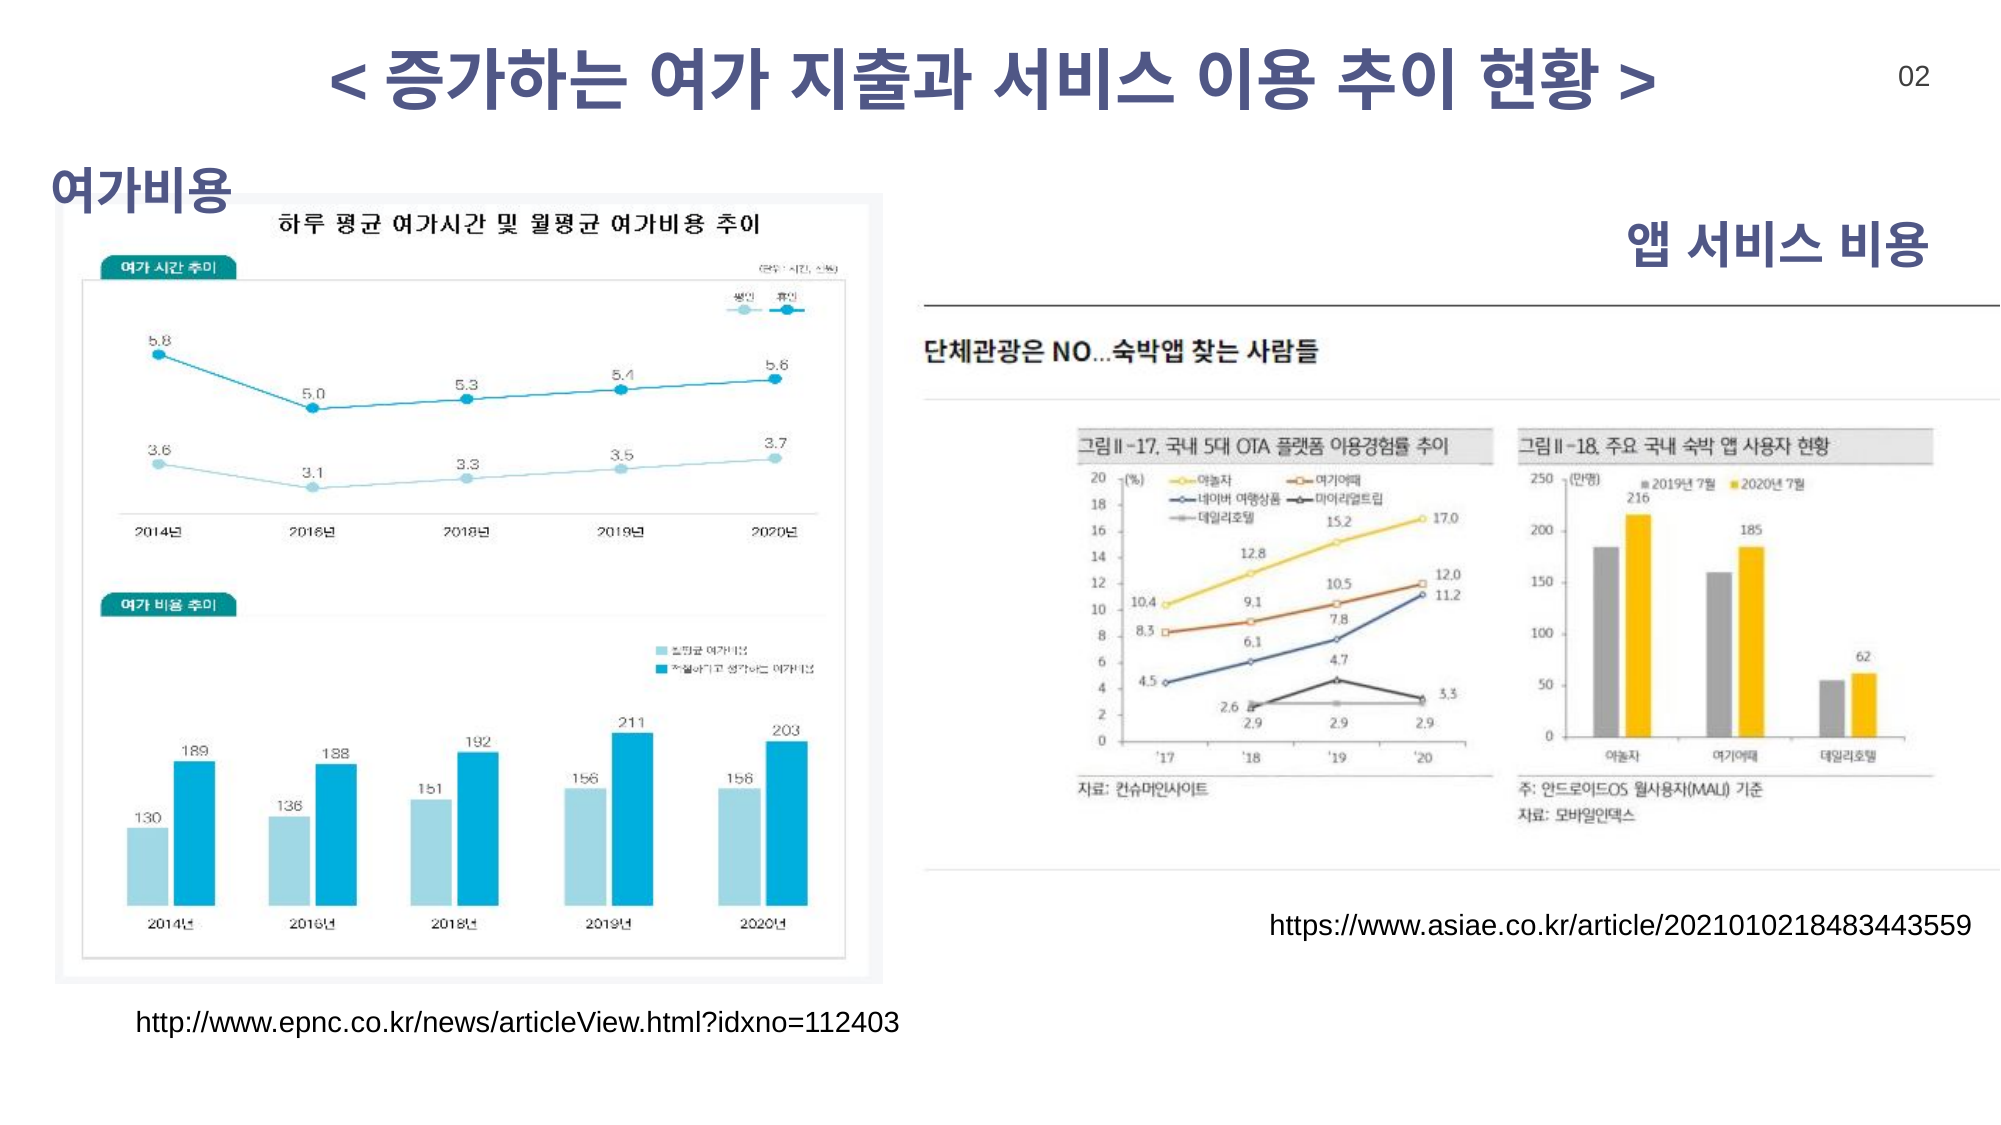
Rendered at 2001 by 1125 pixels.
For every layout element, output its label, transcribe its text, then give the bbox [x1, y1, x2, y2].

text_box https://www.asiae.co.kr/article/2021010218483443559 [1254, 908, 2000, 949]
text_box http://www.epnc.co.kr/news/articleView.html?idxno=112403 [120, 996, 1121, 1046]
text_box 여가비용 [34, 151, 462, 227]
text_box 앱 서비스 비용 [1611, 206, 2000, 282]
text_box <증가하는 여가 지출과 서비스 이용 추이 현황> [314, 30, 1825, 126]
text_box 02 [1883, 49, 1952, 100]
picture [55, 192, 884, 984]
picture [903, 287, 2000, 900]
